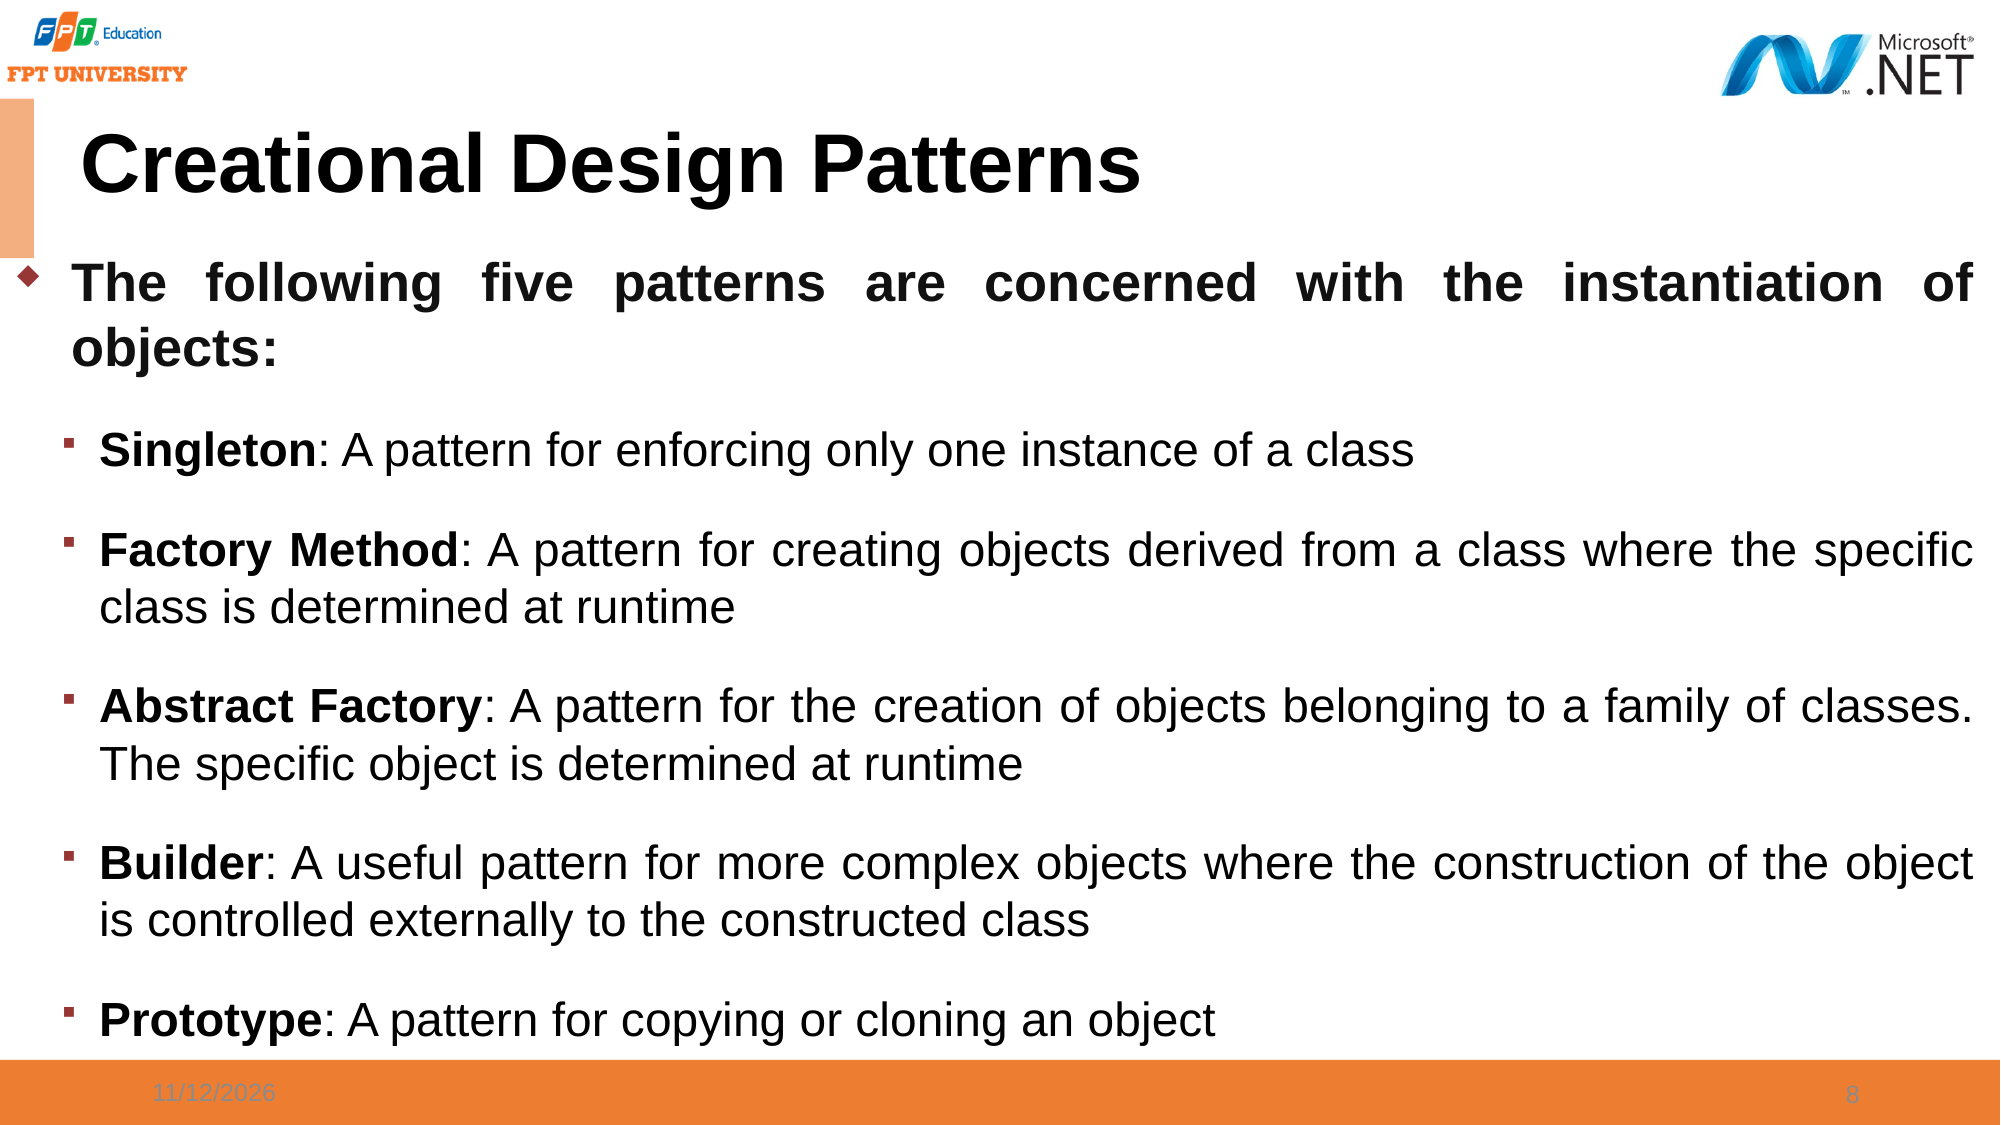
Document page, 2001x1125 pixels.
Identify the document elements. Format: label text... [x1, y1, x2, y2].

title Creational Design Patterns [65, 118, 1895, 213]
picture [1685, 0, 2001, 129]
slide_number 8 [1424, 1063, 1875, 1123]
text_box The following five patterns are concerned with the instantiation of objects: Singleton: A pattern for enforcing only one instance of a class Factory Method: A pattern for creating objects derived from a class where the specific class is determined at runtime Abstract Factory: A pattern for the creation of objects belonging to a family of classes. The specific object is determined at runtime Builder: A useful pattern for more complex objects where the construction of the object is controlled externally to the constructed class Prototype: A pattern for copying or cloning an object [0, 240, 1992, 1053]
picture [0, 0, 194, 92]
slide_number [137, 1061, 588, 1122]
